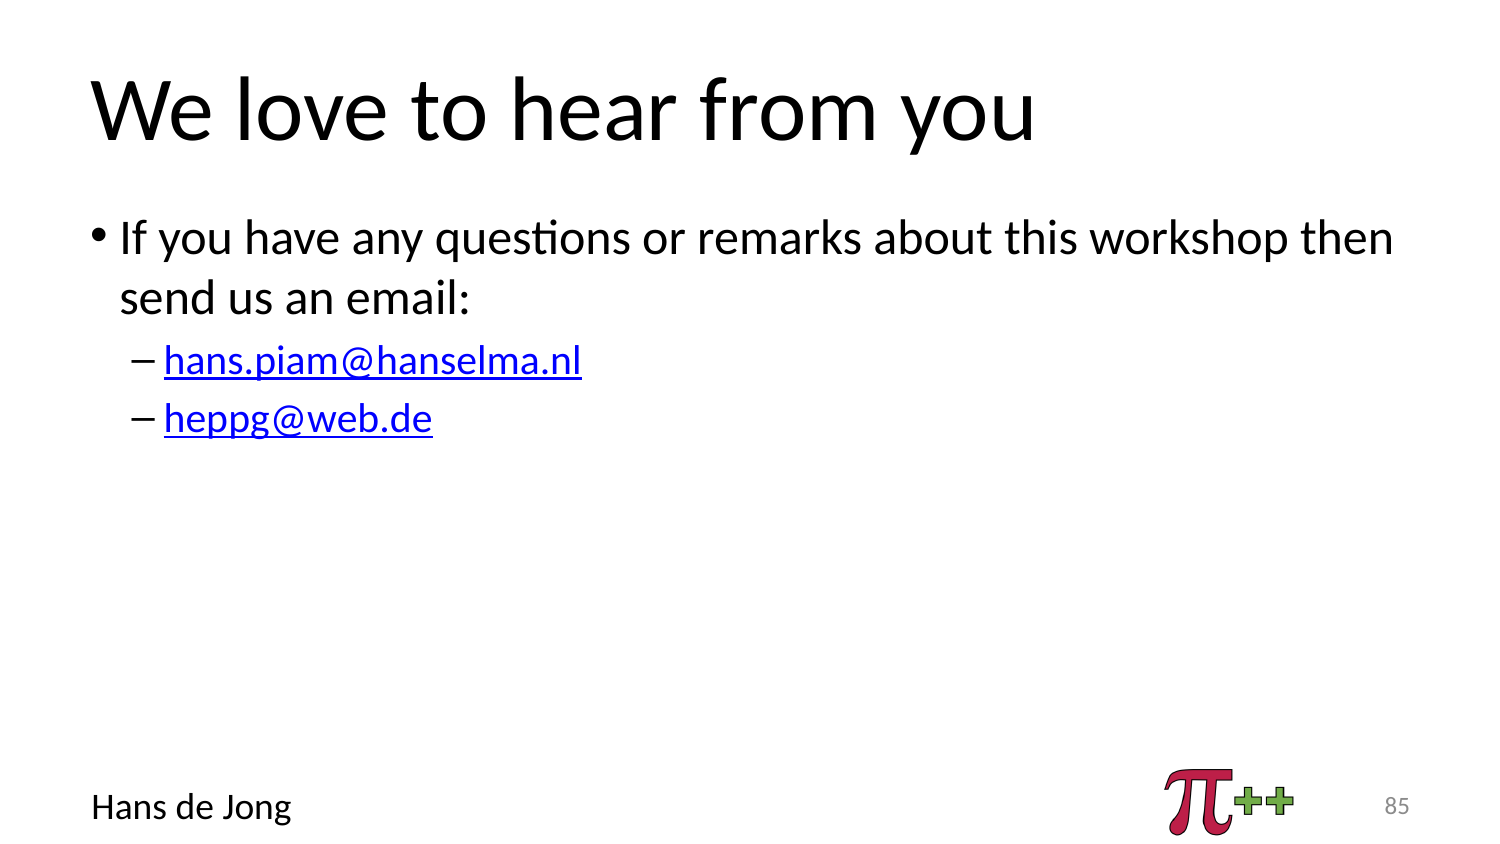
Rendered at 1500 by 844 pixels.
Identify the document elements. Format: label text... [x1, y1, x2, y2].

list If you have any questions or remarks about this workshop then send us an email: hans.piam@hanselma.nl heppg@web.de [75, 196, 1425, 754]
slide_number 85 [1340, 782, 1425, 827]
picture [1163, 768, 1294, 836]
title We love to hear from you [75, 33, 1425, 175]
